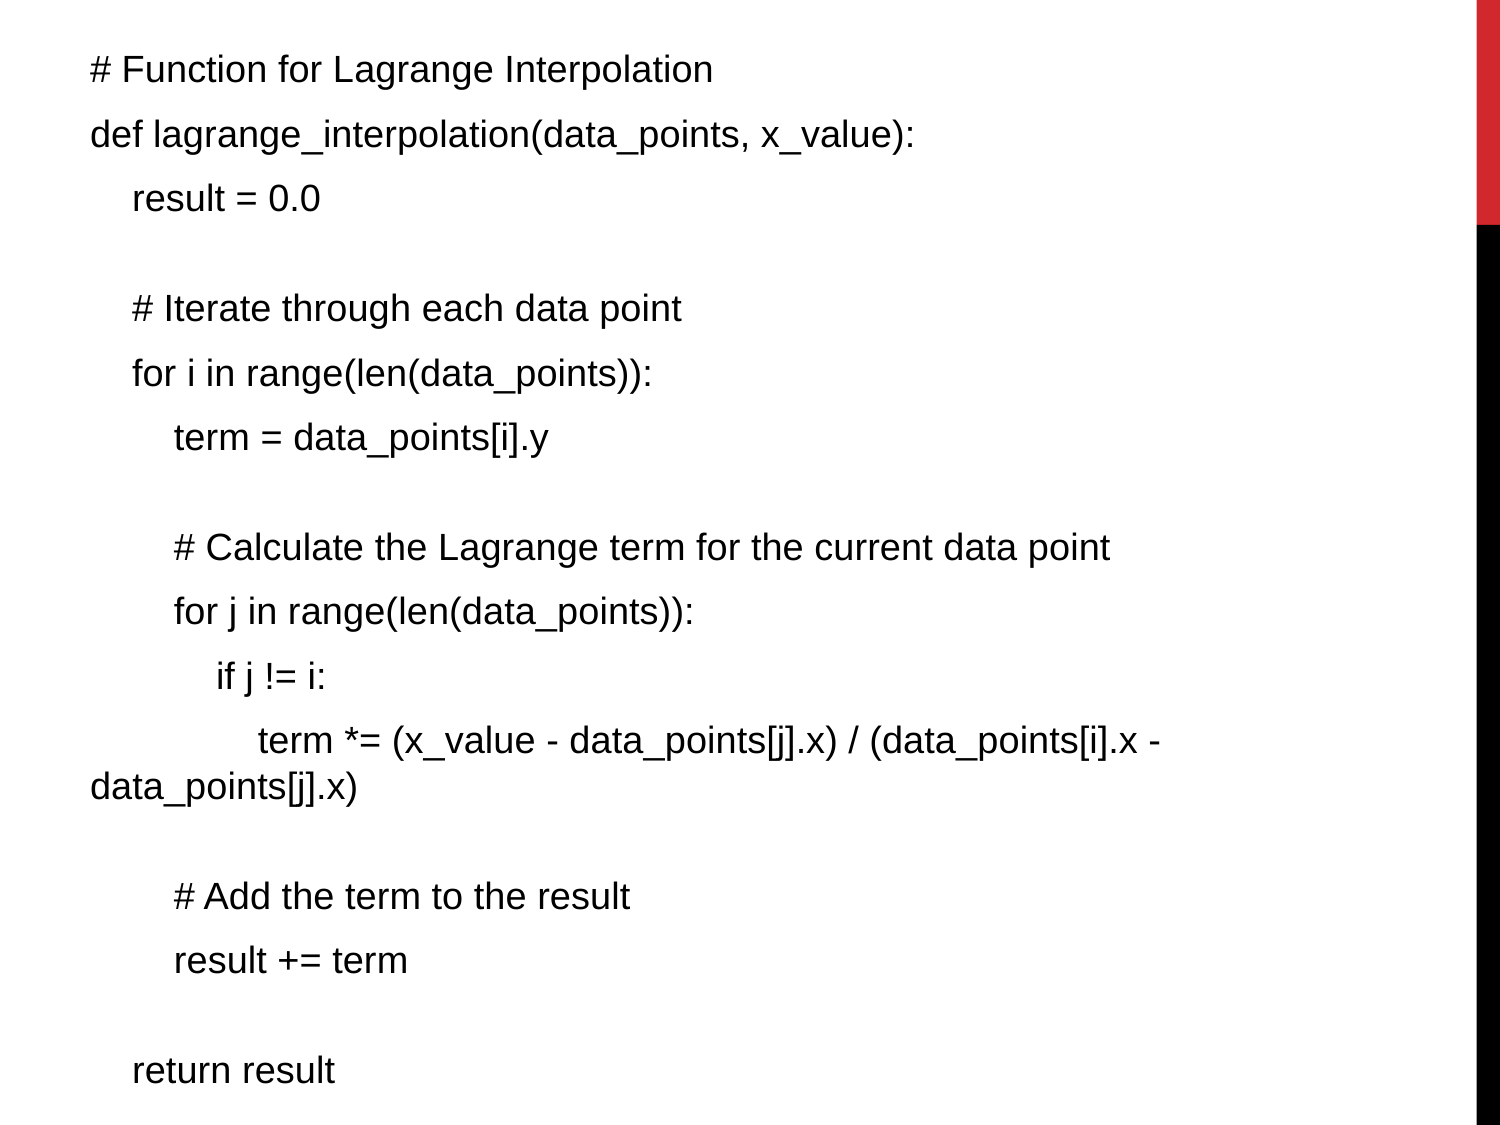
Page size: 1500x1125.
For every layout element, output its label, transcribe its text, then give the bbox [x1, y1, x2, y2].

list # Function for Lagrange Interpolation def lagrange_interpolation(data_points, x_value): result = 0.0 # Iterate through each data point for i in range(len(data_points)): term = data_points[i].y # Calculate the Lagrange term for the current data point for j in range(len(data_points)): if j != i: term *= (x_value - data_points[j].x) / (data_points[i].x - data_points[j].x) # Add the term to the result result += term return result [75, 37, 1325, 1100]
